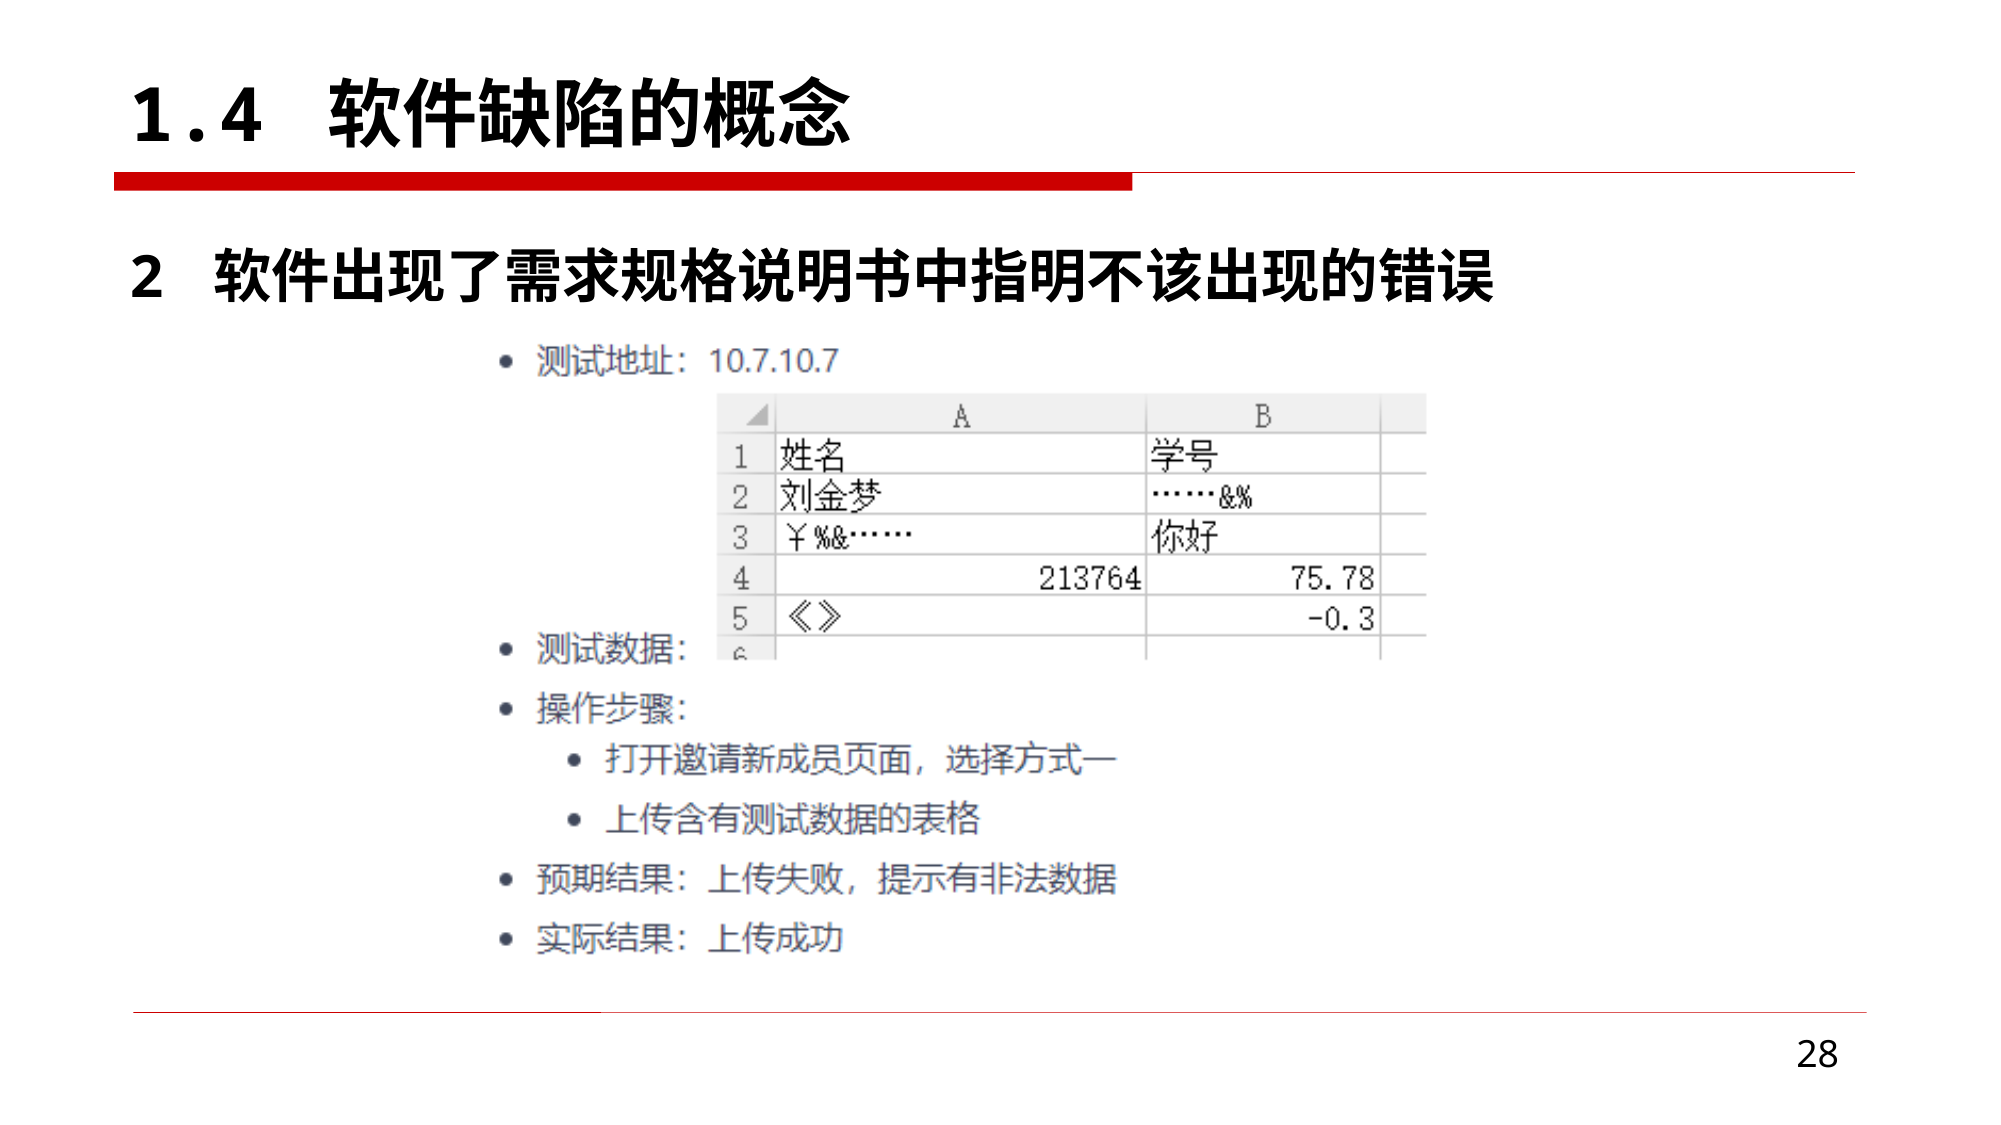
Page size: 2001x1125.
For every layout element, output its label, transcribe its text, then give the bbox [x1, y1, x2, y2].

text_box [1769, 1022, 1854, 1097]
list 2 软件出现了需求规格说明书中指明不该出现的错误 [114, 196, 1865, 897]
picture [432, 330, 1625, 963]
title 1.4 软件缺陷的概念 [114, 19, 1865, 164]
